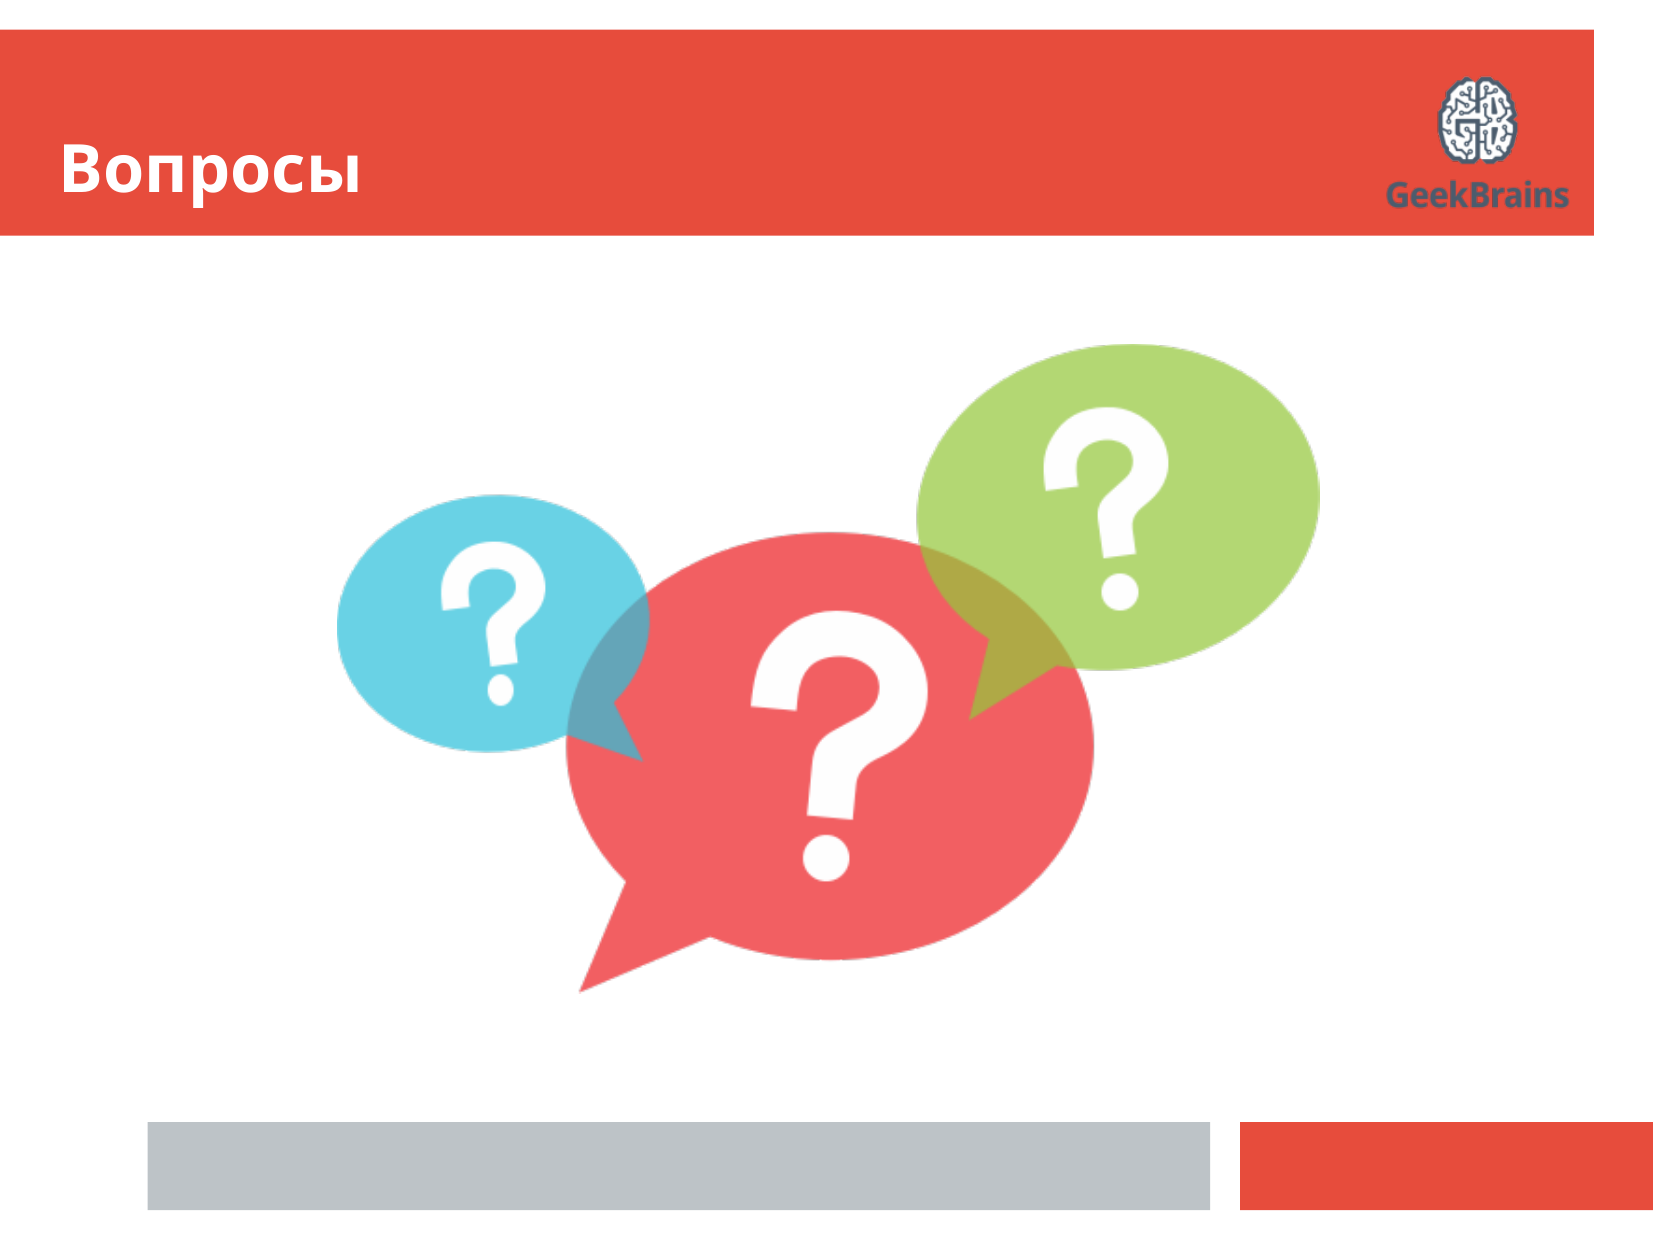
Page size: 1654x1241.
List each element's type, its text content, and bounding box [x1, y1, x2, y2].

picture [336, 344, 1320, 994]
text_box Вопросы [59, 59, 1329, 207]
picture [1334, 0, 1620, 285]
